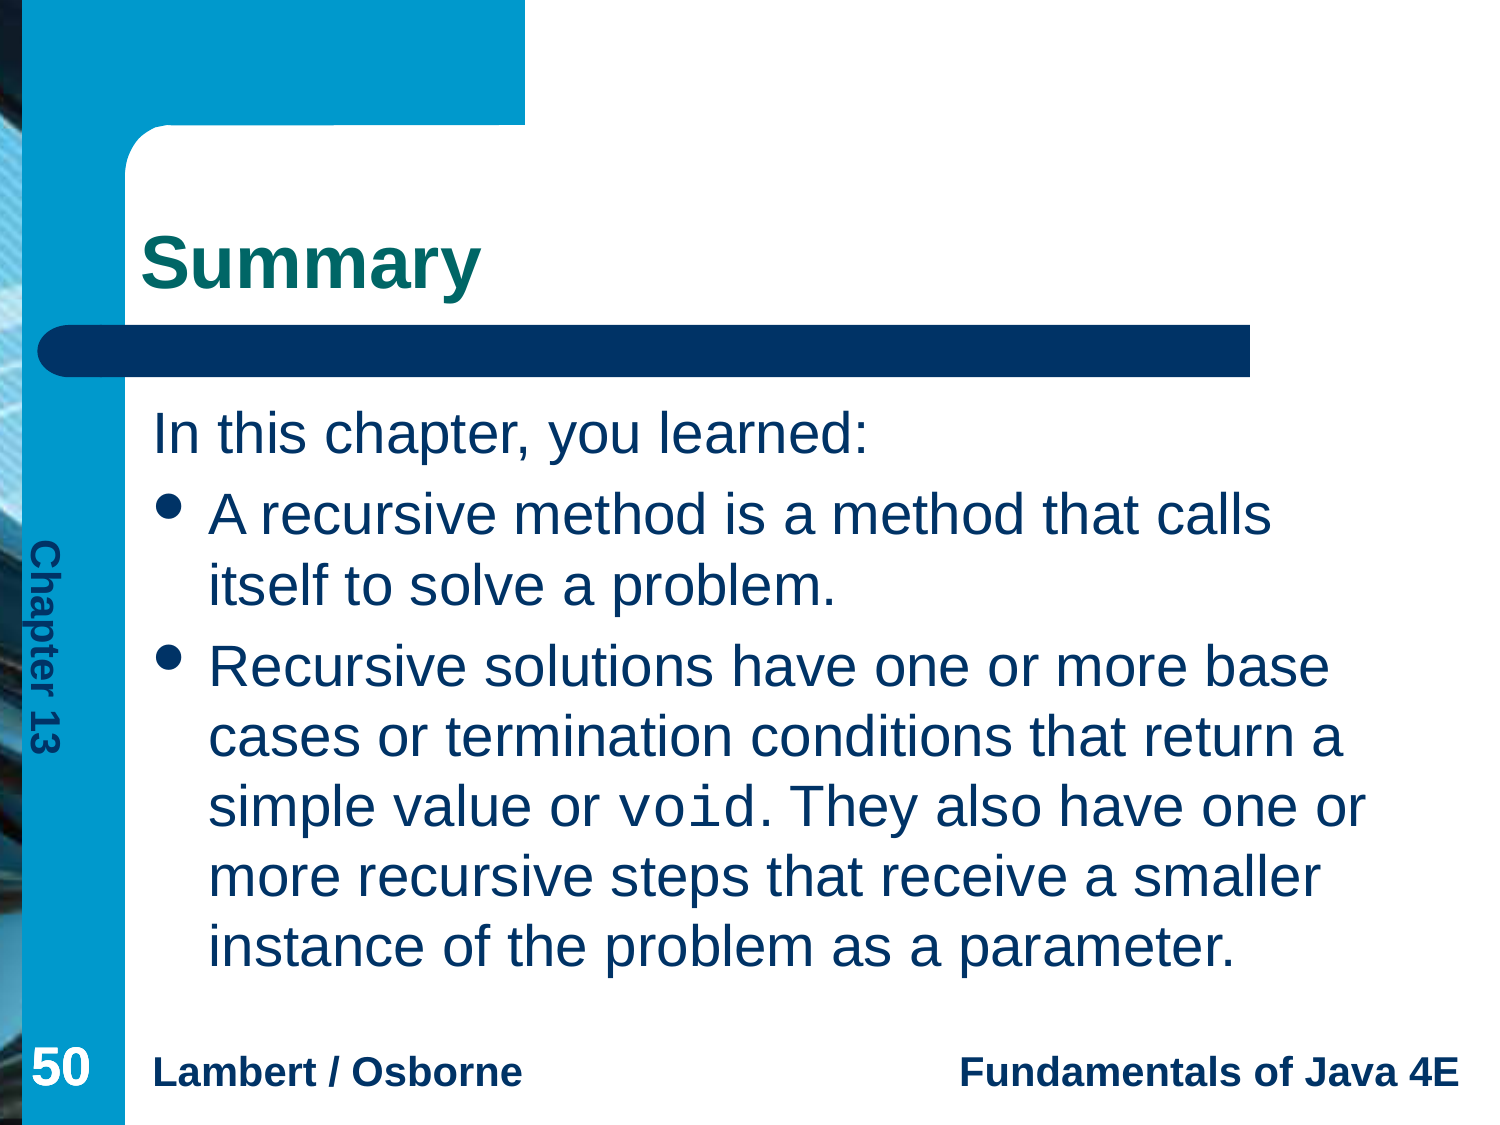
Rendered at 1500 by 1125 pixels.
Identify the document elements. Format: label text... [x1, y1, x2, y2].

list In this chapter, you learned: A recursive method is a method that calls itself to solve a problem. Recursive solutions have one or more base cases or termination conditions that return a simple value or void. They also have one or more recursive steps that receive a smaller instance of the problem as a parameter. [137, 387, 1413, 999]
title Summary [124, 124, 1426, 313]
picture [0, 0, 22, 1125]
text_box 50 [13, 1023, 111, 1105]
